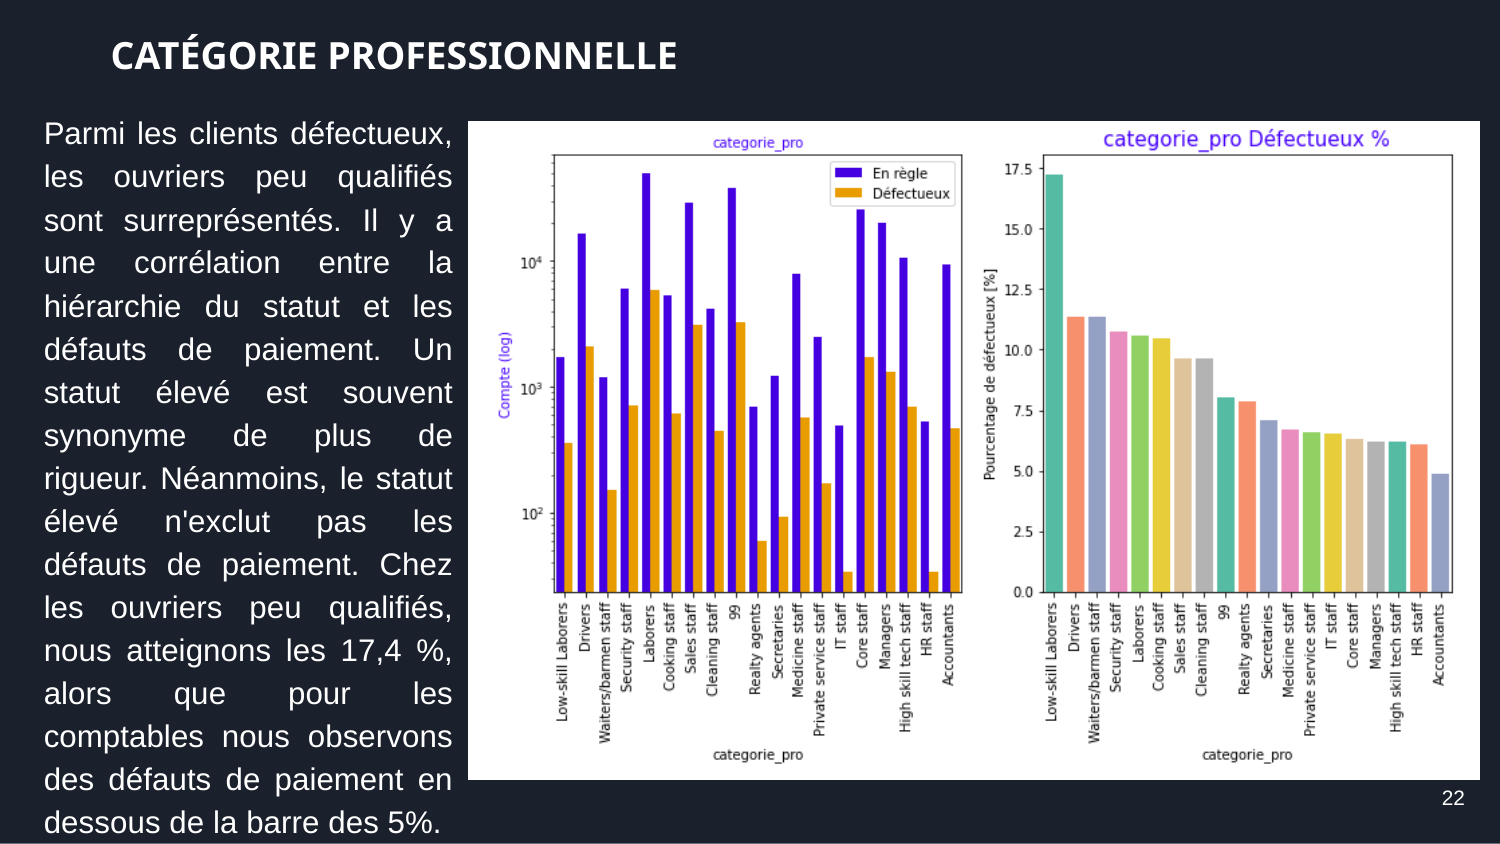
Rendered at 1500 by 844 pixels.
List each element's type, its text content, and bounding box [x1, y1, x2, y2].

text_box CATÉGORIE PROFESSIONNELLE [95, 17, 1243, 93]
slide_number ‹#› [1389, 787, 1480, 830]
text_box Parmi les clients défectueux, les ouvriers peu qualifiés sont surreprésentés. Il y a une corrélation entre la hiérarchie du statut et les défauts de paiement. Un statut élevé est souvent synonyme de plus de rigueur. Néanmoins, le statut élevé n'exclut pas les défauts de paiement. Chez les ouvriers peu qualifiés, nous atteignons les 17,4 %, alors que pour les comptables nous observons des défauts de paiement en dessous de la barre des 5%. [28, 93, 469, 844]
picture [468, 121, 1481, 780]
